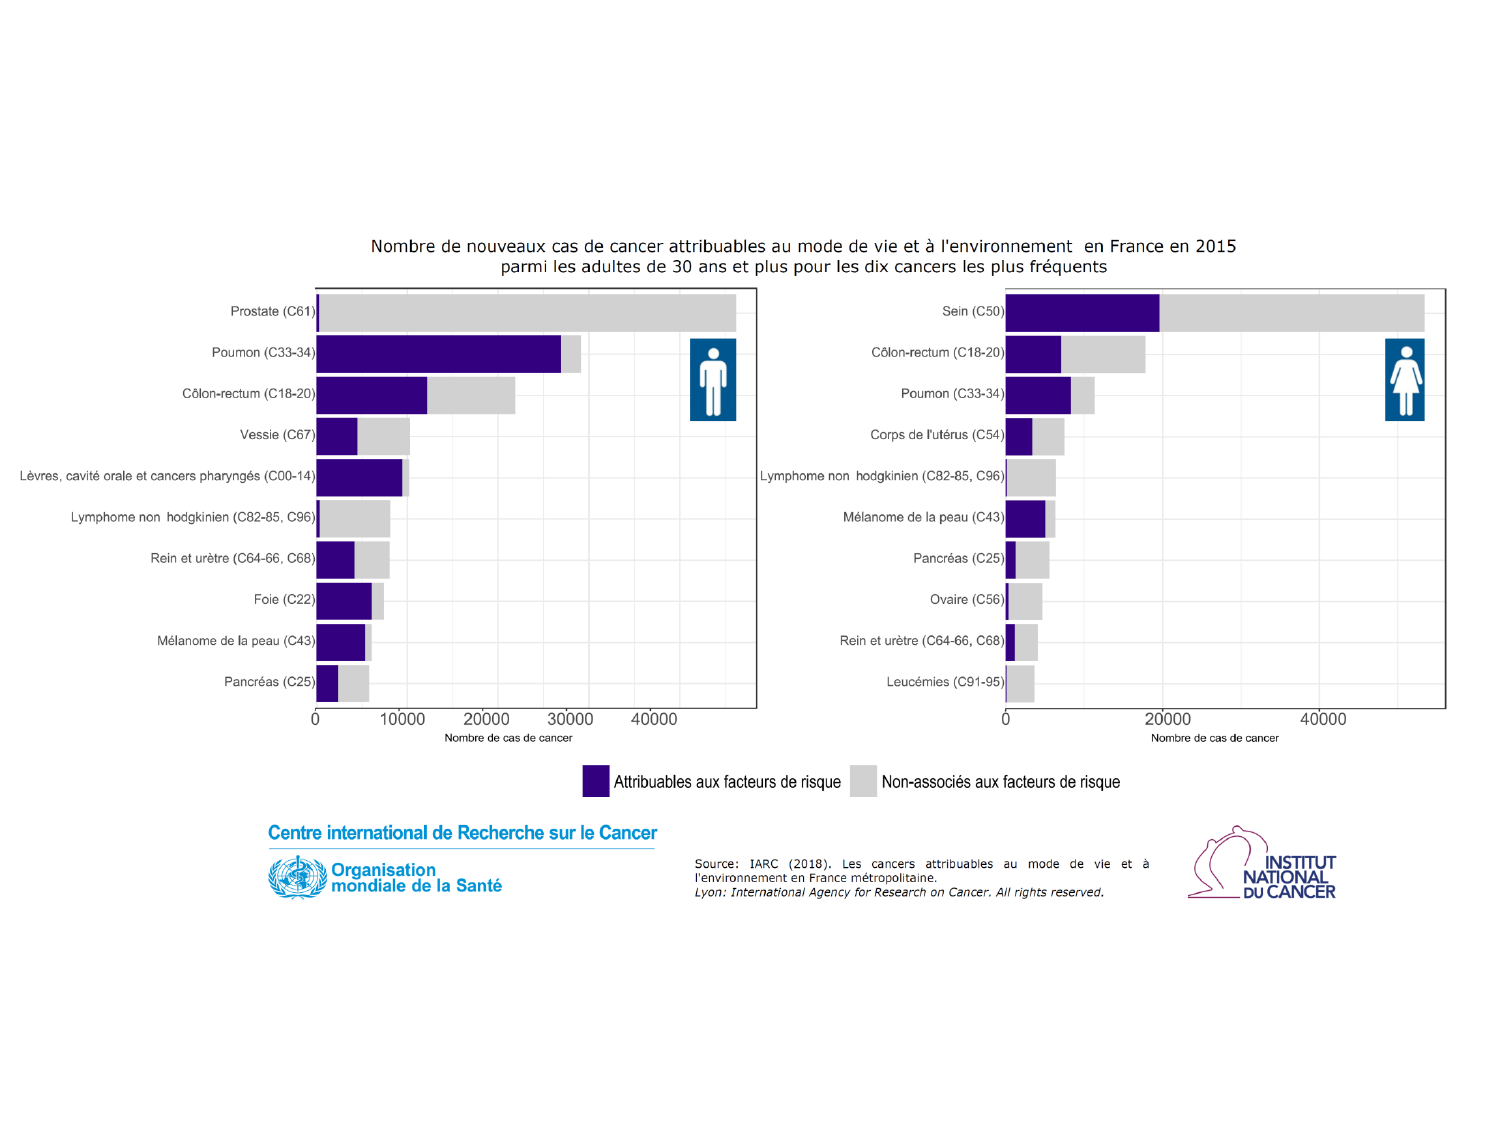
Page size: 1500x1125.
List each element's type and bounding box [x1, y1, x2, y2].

picture [0, 218, 1500, 907]
